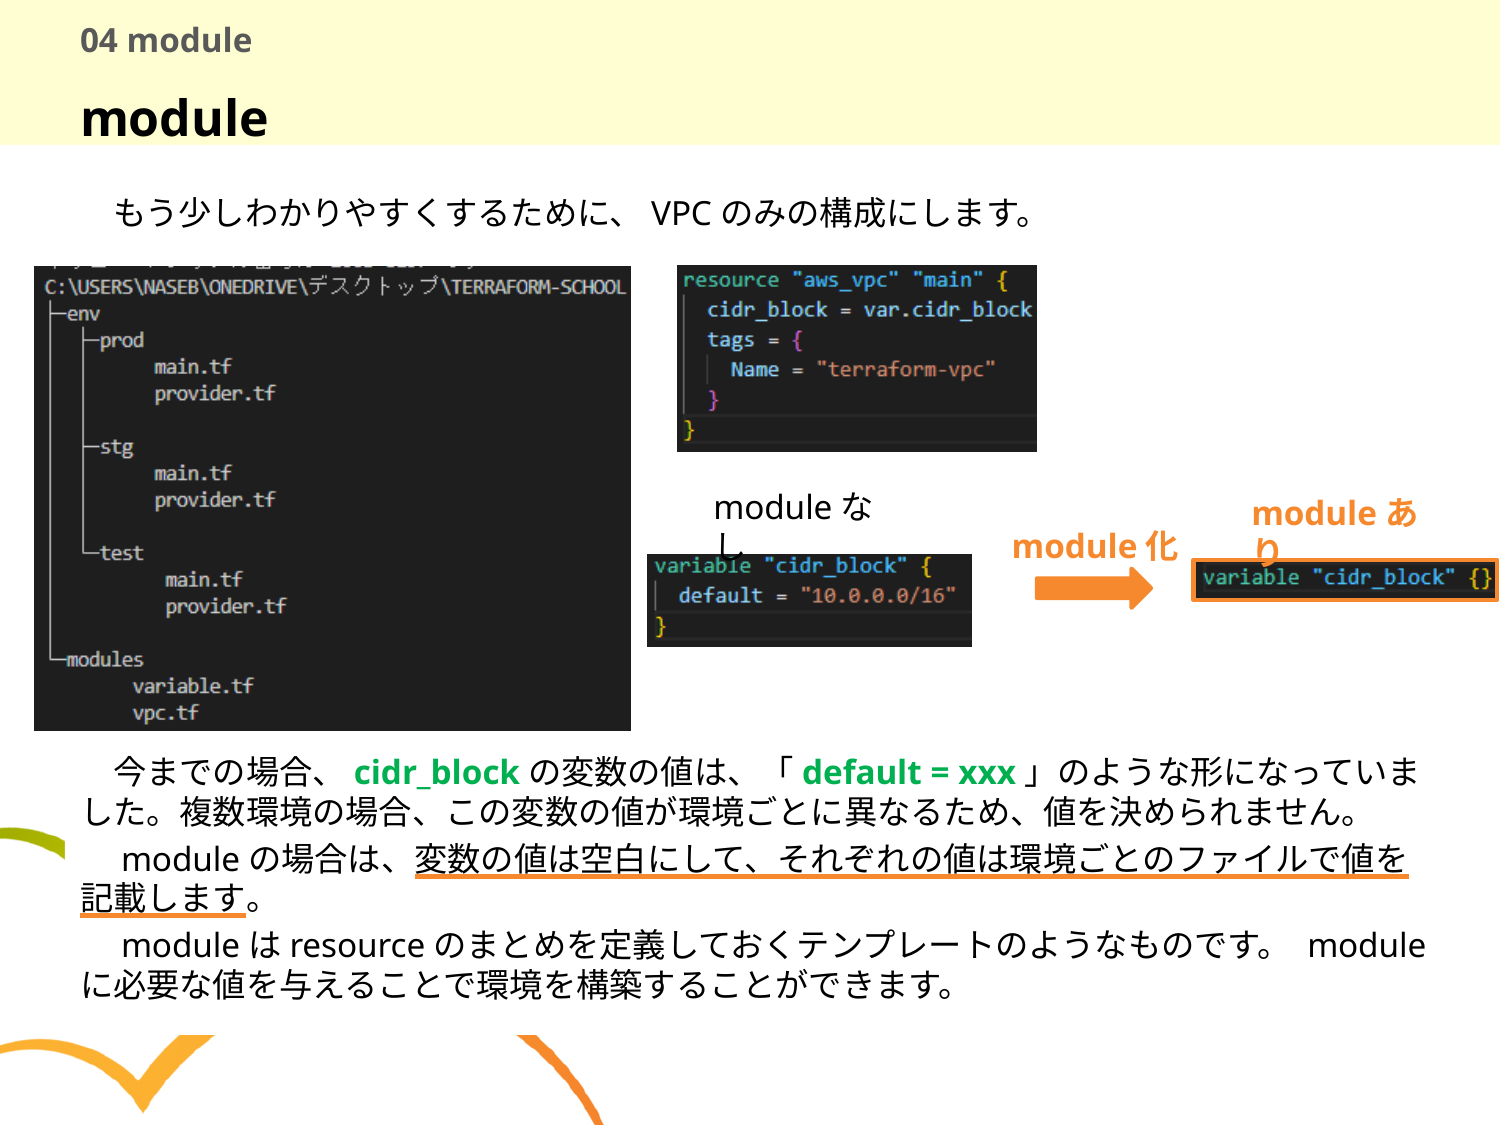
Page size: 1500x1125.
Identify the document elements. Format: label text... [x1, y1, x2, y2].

text_box moduleあり [1236, 484, 1459, 558]
text_box moduleなし [698, 478, 921, 553]
text_box module [64, 68, 1322, 164]
title 04 module [64, 0, 502, 68]
text_box [1034, 589, 1153, 610]
text_box module化 [996, 501, 1211, 589]
picture [0, 0, 1500, 1125]
list もう少しわかりやすくするために、VPCのみの構成にします。 今までの場合、cidr_blockの変数の値は、「default = xxx」のような形になっていました。複数環境の場合、この変数の値が環境ごとに異なるため、値を決められません。 moduleの場合は、変数の値は空白にして、それぞれの値は環境ごとのファイルで値を記載します。 moduleはresourceのまとめを定義しておくテンプレートのようなものです。 moduleに必要な値を与えることで環境を構築することができます。 [64, 184, 1444, 1035]
